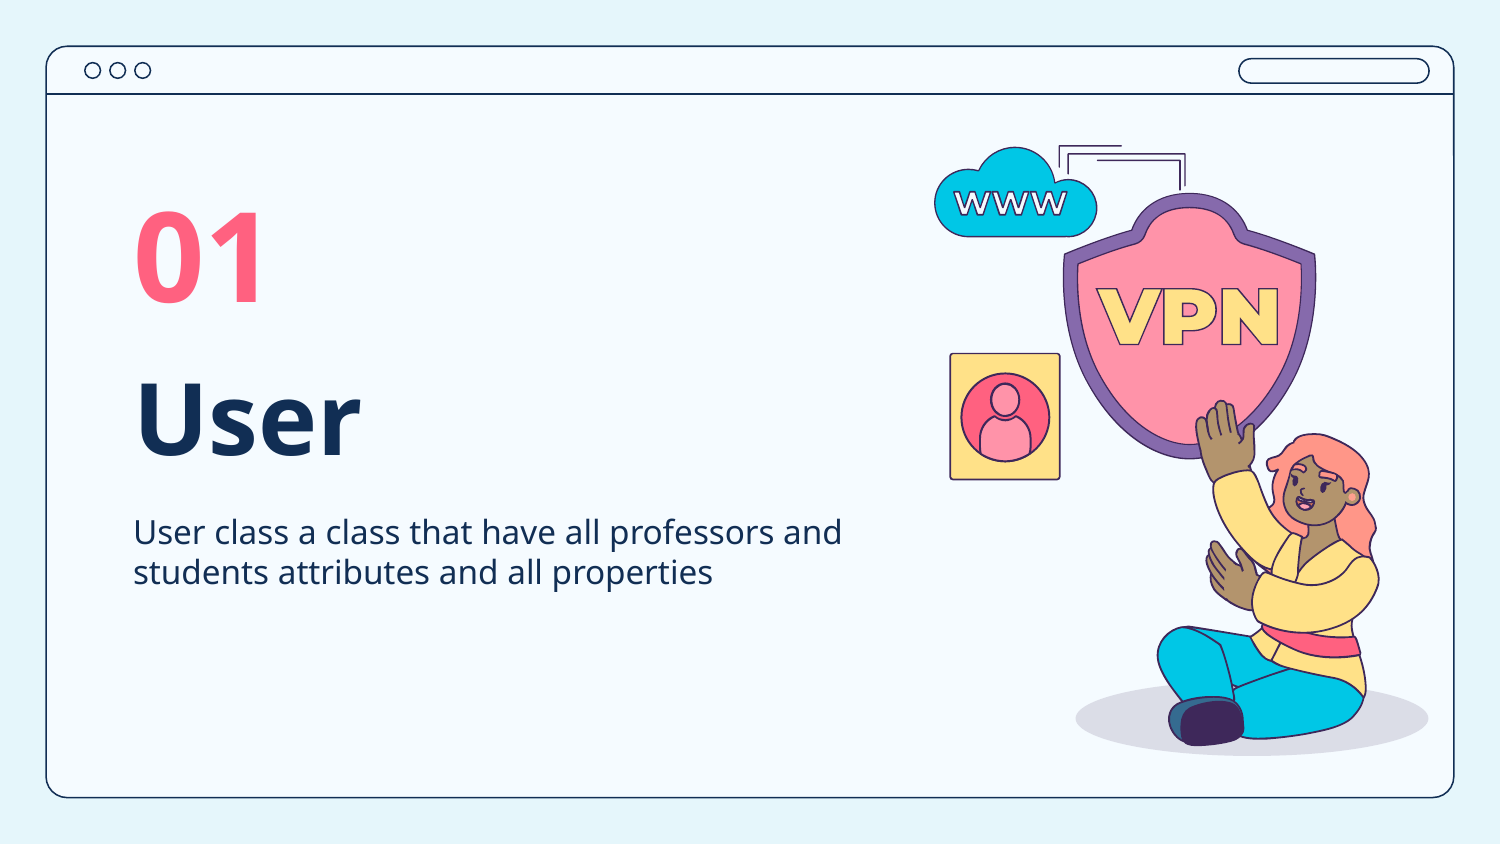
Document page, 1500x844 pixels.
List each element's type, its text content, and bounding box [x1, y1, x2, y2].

title 01 [118, 204, 398, 343]
subtitle User class a class that have all professors and students attributes and all properties [118, 496, 896, 729]
title User [118, 352, 896, 491]
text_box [933, 144, 1429, 757]
